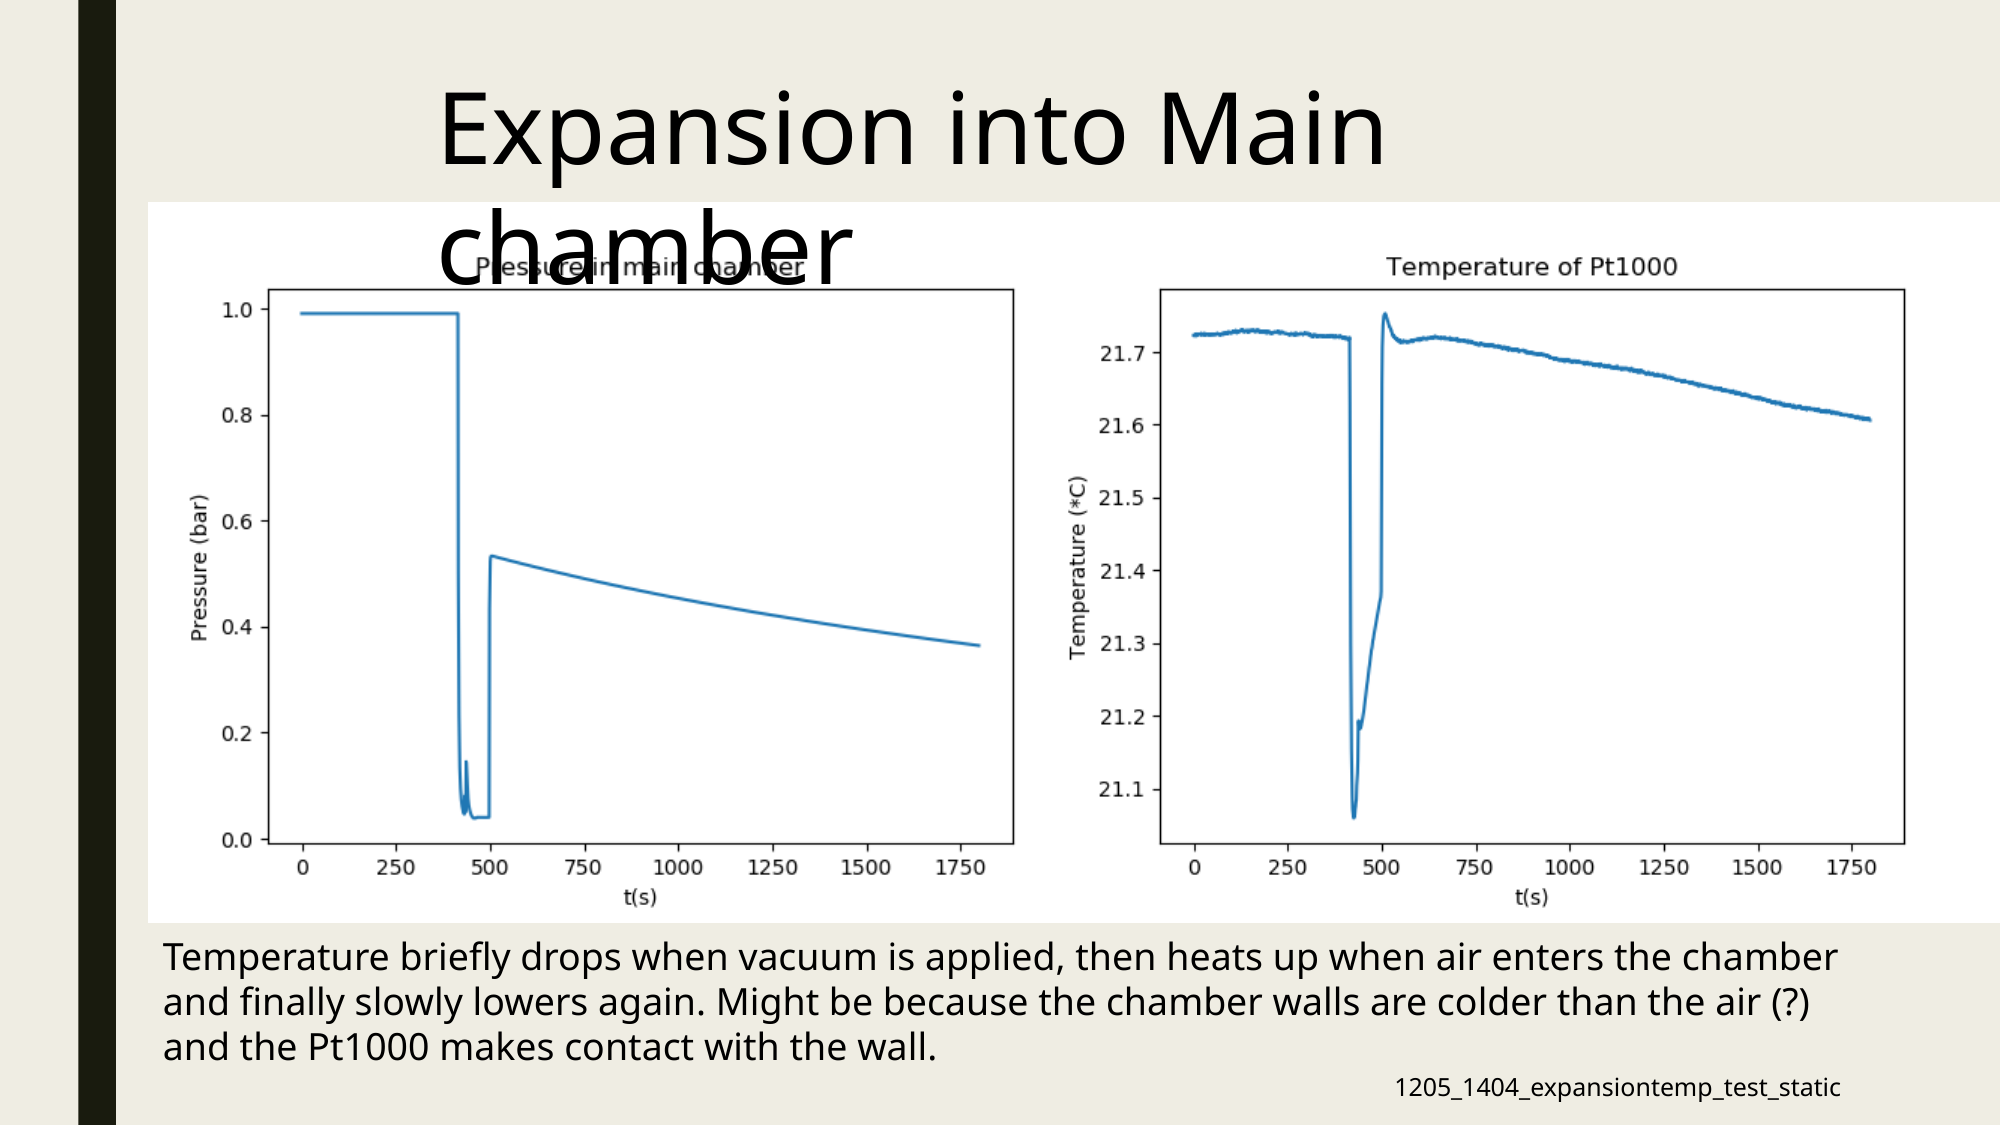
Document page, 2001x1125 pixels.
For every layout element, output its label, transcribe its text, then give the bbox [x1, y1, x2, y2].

text_box 1205_1404_expansiontemp_test_static [1379, 1063, 2000, 1109]
picture [148, 202, 2000, 923]
text_box Temperature briefly drops when vacuum is applied, then heats up when air enters the chamber and finally slowly lowers again. Might be because the chamber walls are colder than the air (?) and the Pt1000 makes contact with the wall. [148, 925, 1886, 1076]
text_box Expansion into Main chamber [421, 56, 1713, 202]
